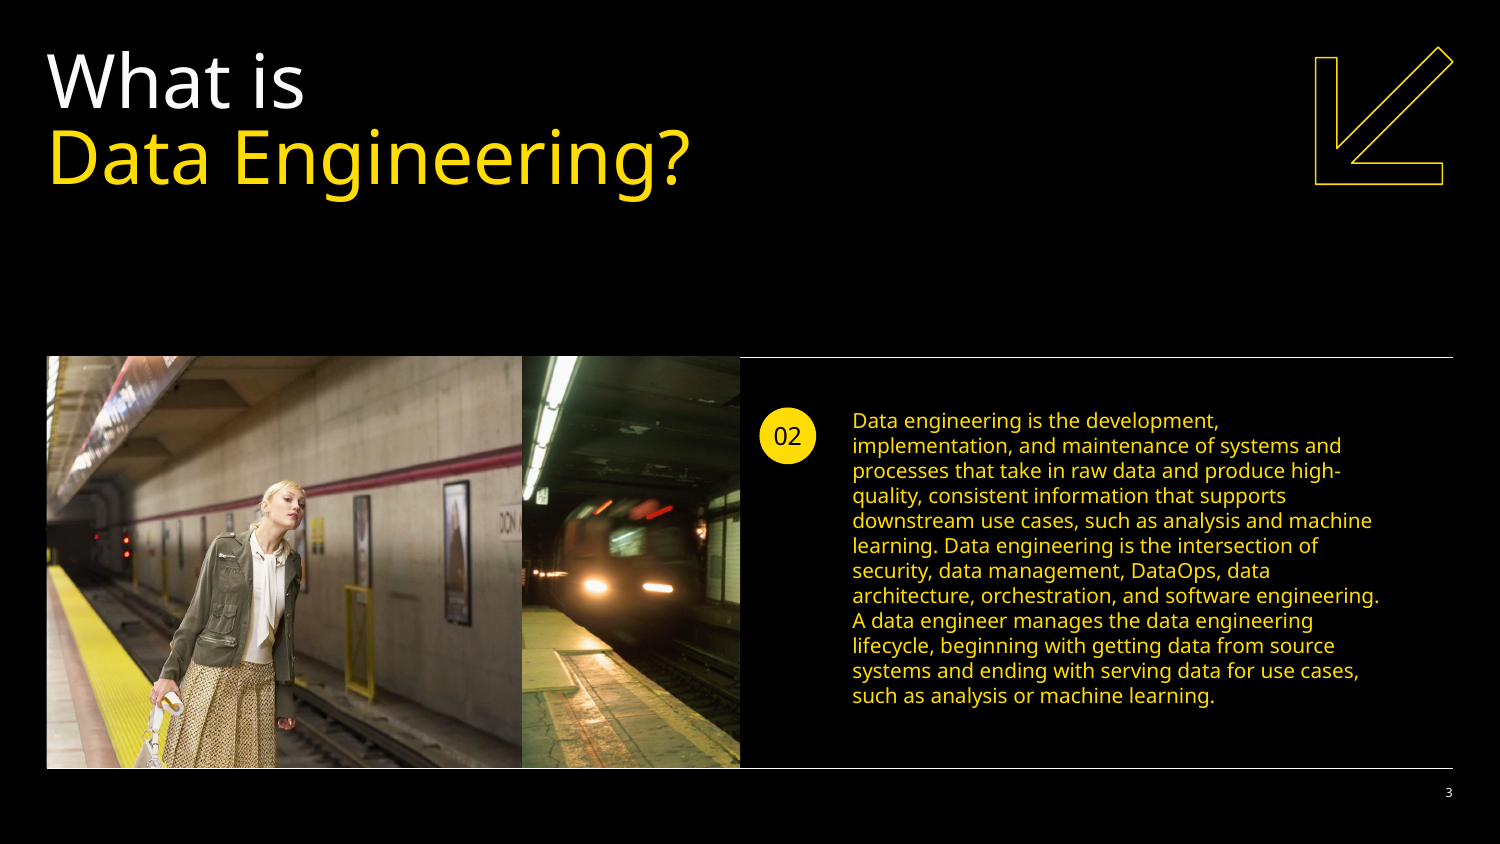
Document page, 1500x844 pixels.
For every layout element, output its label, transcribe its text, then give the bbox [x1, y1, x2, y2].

text_box [998, 407, 1453, 662]
title What is Data Engineering? [46, 46, 978, 200]
picture [46, 356, 741, 768]
slide_number ‹#› [1362, 784, 1453, 797]
text_box Data engineering is the development, implementation, and maintenance of systems and processes that take in raw data and produce high-quality, consistent information that supports downstream use cases, such as analysis and machine learning. Data engineering is the intersection of security, data management, DataOps, data architecture, orchestration, and software engineering. A data engineer manages the data engineering lifecycle, beginning with getting data from source systems and ending with serving data for use cases, such as analysis or machine learning. [852, 407, 1384, 543]
text_box 02 [759, 407, 817, 465]
